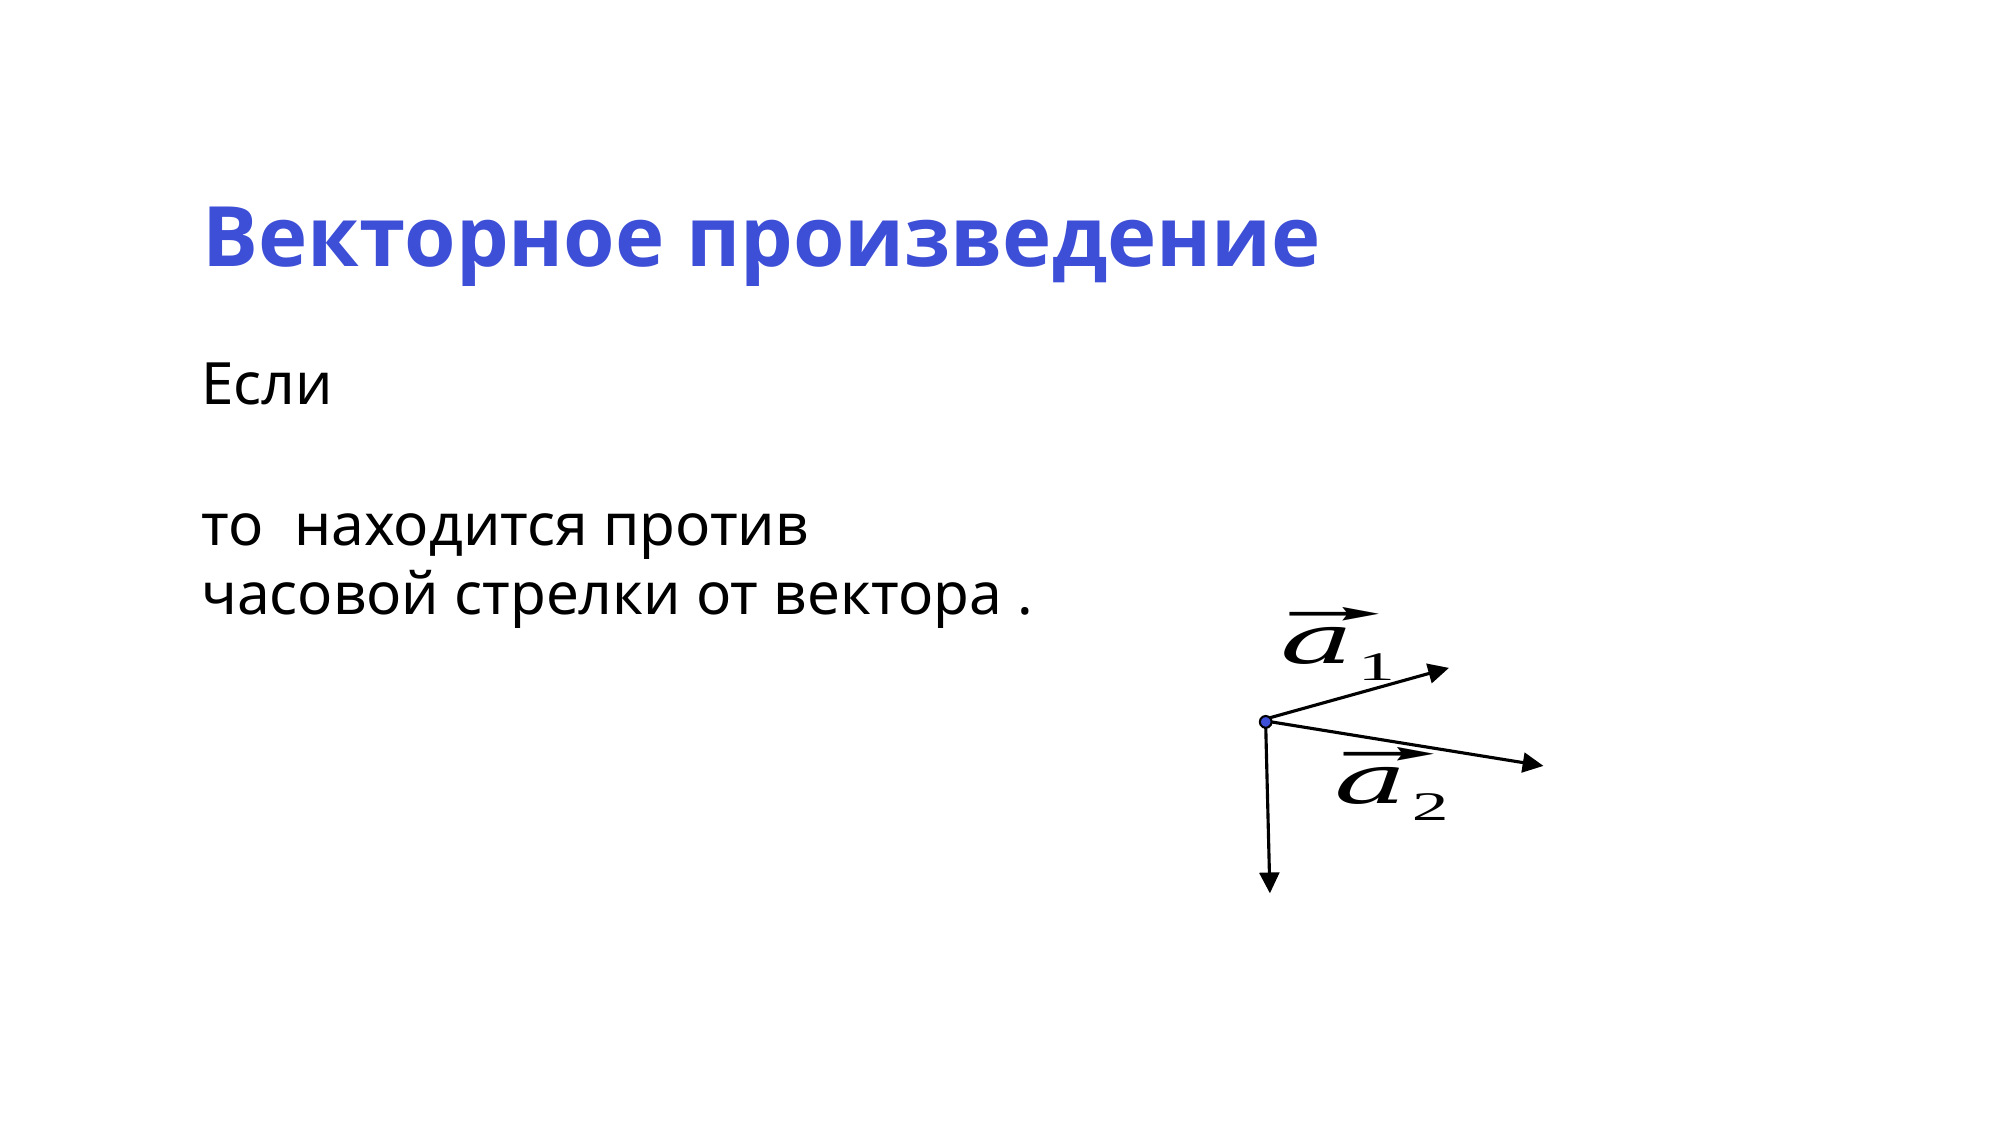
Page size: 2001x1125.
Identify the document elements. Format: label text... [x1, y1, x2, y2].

text_box Векторное произведение [187, 187, 1816, 307]
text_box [1271, 721, 1544, 766]
text_box [1258, 714, 1271, 729]
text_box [1265, 727, 1270, 894]
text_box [1269, 667, 1449, 718]
